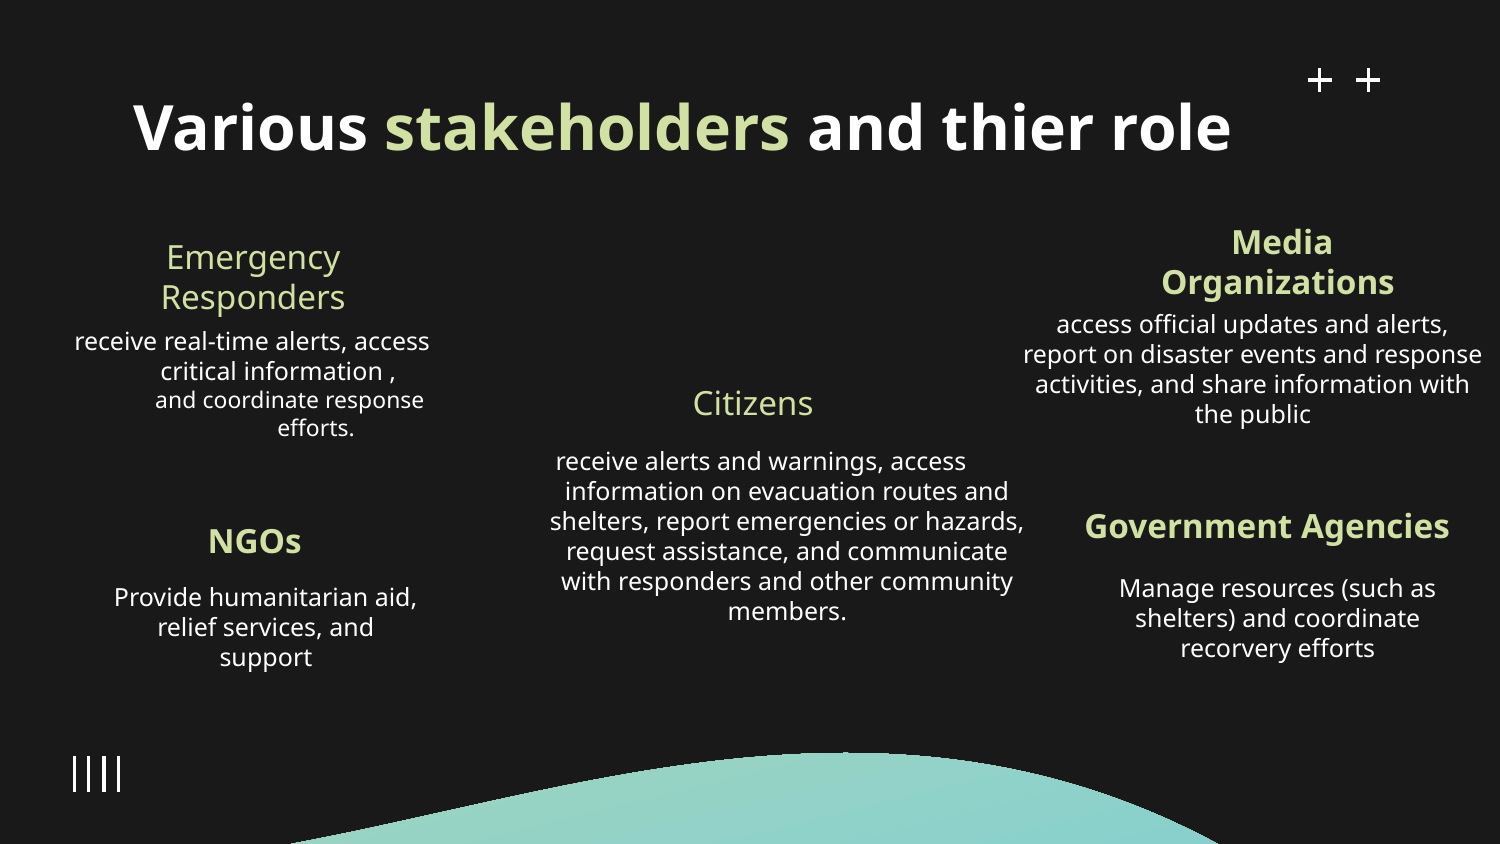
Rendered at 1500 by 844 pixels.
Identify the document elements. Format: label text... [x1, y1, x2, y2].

subtitle access official updates and alerts, report on disaster events and response activities, and share information with the public [1006, 323, 1500, 444]
subtitle Citizens [603, 362, 904, 438]
subtitle Emergency Responders [103, 217, 404, 315]
title Various stakeholders and thier role [118, 72, 1382, 167]
subtitle Provide humanitarian aid, relief services, and support [93, 557, 439, 687]
subtitle NGOs [104, 500, 405, 557]
subtitle Manage resources (such as shelters) and coordinate recorvery efforts [1096, 557, 1460, 678]
subtitle Government Agencies [1043, 458, 1500, 561]
subtitle receive alerts and warnings, access information on evacuation routes and shelters, report emergencies or hazards, request assistance, and communicate with responders and other community members. [457, 440, 1043, 640]
subtitle Media Organizations [1127, 218, 1428, 316]
subtitle receive real-time alerts, access critical information , and coordinate response efforts. [6, 315, 476, 486]
